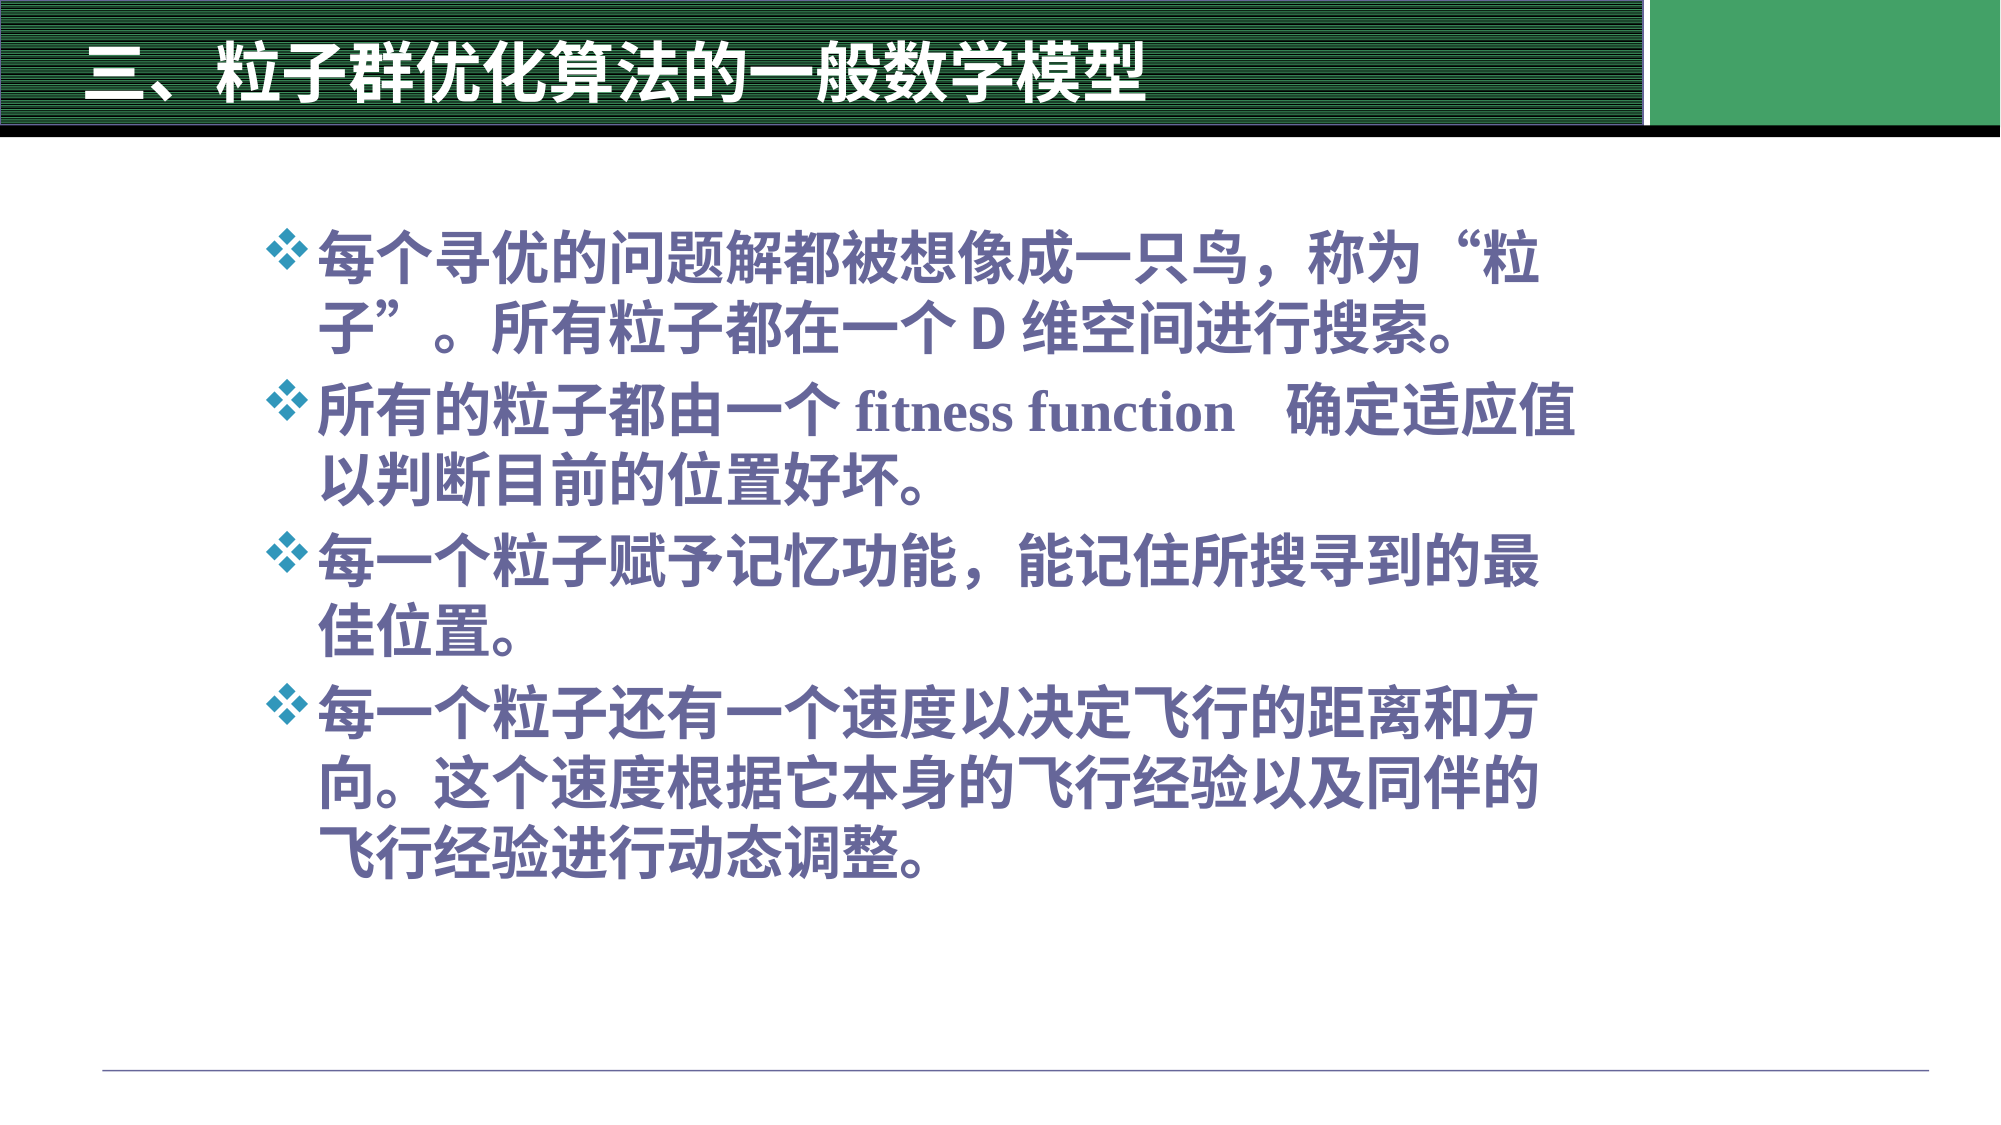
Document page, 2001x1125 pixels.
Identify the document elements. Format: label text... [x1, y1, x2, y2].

text_box 每个寻优的问题解都被想像成一只鸟，称为“粒子”。所有粒子都在一个D维空间进行搜索。 所有的粒子都由一个fitness function 确定适应值以判断目前的位置好坏。 每一个粒子赋予记忆功能，能记住所搜寻到的最佳位置。 每一个粒子还有一个速度以决定飞行的距离和方向。这个速度根据它本身的飞行经验以及同伴的飞行经验进行动态调整。 [245, 213, 1596, 982]
picture [1, 1, 1642, 124]
title 三、粒子群优化算法的一般数学模型 [66, 24, 1617, 118]
